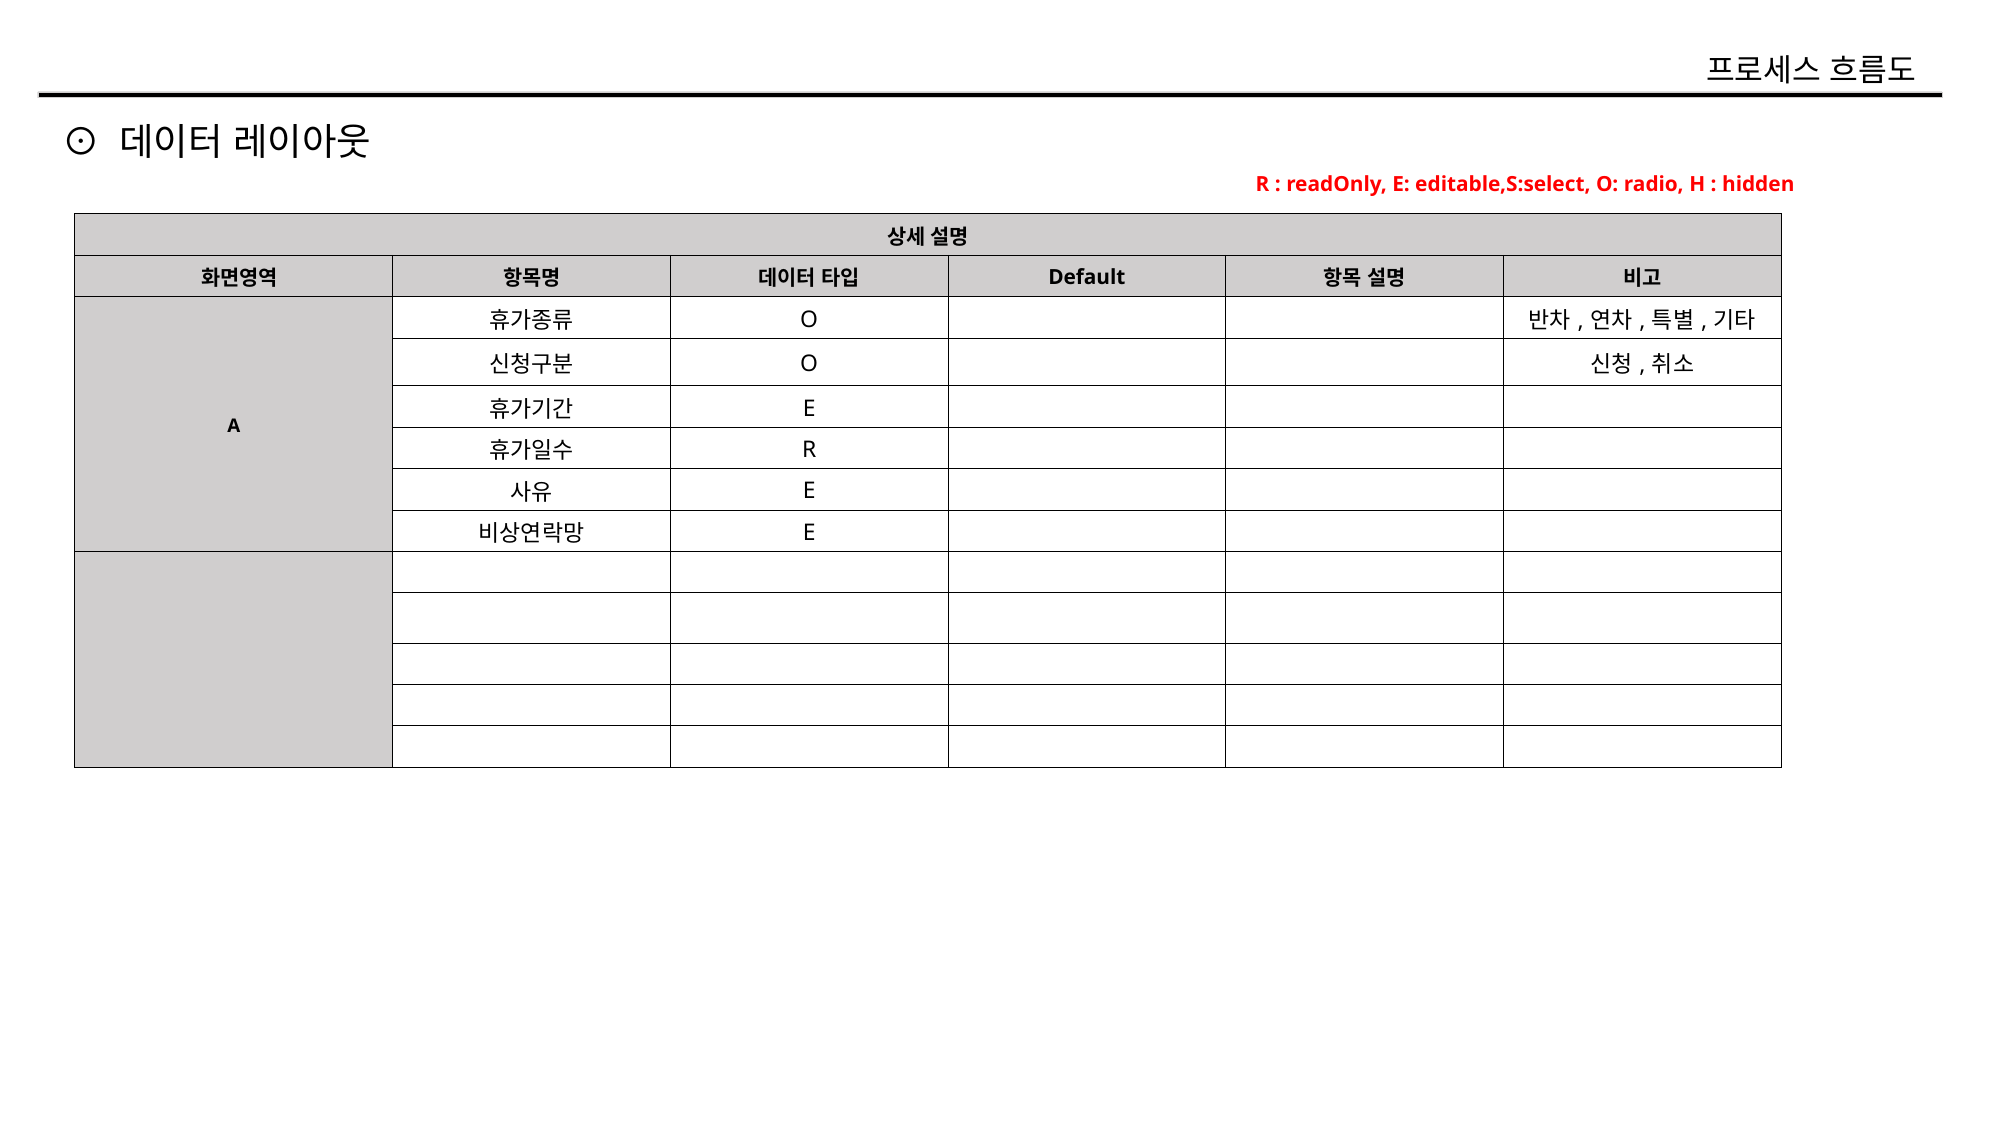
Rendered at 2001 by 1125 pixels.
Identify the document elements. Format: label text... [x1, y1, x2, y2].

table_cell [1226, 428, 1503, 468]
table_cell [671, 644, 948, 684]
table_cell 사유 [393, 469, 670, 510]
table_cell [393, 685, 670, 725]
table_cell [1504, 593, 1781, 643]
table_cell [1504, 685, 1781, 725]
table_cell [1226, 644, 1503, 684]
table_cell E [671, 469, 948, 510]
table_cell [1226, 552, 1503, 592]
table_cell [1226, 469, 1503, 510]
table_cell 데이터 타입 [671, 256, 948, 296]
table_cell [1504, 469, 1781, 510]
table_cell [1226, 685, 1503, 725]
table_cell 화면영역 [75, 256, 392, 296]
table_cell [1504, 726, 1781, 767]
table_cell [1226, 511, 1503, 551]
table_cell [1504, 428, 1781, 468]
table_cell 비상연락망 [393, 511, 670, 551]
text_box R : readOnly, E: editable,S:select, O: radio, H : hidden [1240, 162, 1810, 203]
table_cell 항목명 [393, 256, 670, 296]
table_cell 신청구분 [393, 339, 670, 385]
table_cell [949, 386, 1225, 427]
table_cell [671, 593, 948, 643]
table_cell [1226, 339, 1503, 385]
table_cell 휴가일수 [393, 428, 670, 468]
table_cell O [671, 297, 948, 338]
table_cell [949, 469, 1225, 510]
text_box ⊙ 데이터 레이아웃 [47, 110, 387, 170]
table_cell [1504, 386, 1781, 427]
table_cell [393, 726, 670, 767]
table_cell [949, 297, 1225, 338]
table_cell R [671, 428, 948, 468]
table_cell E [671, 386, 948, 427]
table_cell O [671, 339, 948, 385]
table_cell [671, 726, 948, 767]
table_cell [949, 726, 1225, 767]
table_cell [949, 552, 1225, 592]
table_cell [393, 552, 670, 592]
table_cell [949, 428, 1225, 468]
table_cell 휴가종류 [393, 297, 670, 338]
table_cell A [75, 297, 392, 551]
table_cell [1226, 297, 1503, 338]
table_header 상세 설명 [75, 214, 1781, 255]
table_cell [1226, 726, 1503, 767]
table_cell [1504, 644, 1781, 684]
table_cell [393, 644, 670, 684]
table_cell Default [949, 256, 1225, 296]
table_cell [949, 593, 1225, 643]
table_cell [949, 339, 1225, 385]
table_cell 비고 [1504, 256, 1781, 296]
table_cell E [671, 511, 948, 551]
text_box [37, 91, 1943, 99]
table_cell [1226, 386, 1503, 427]
table_cell [949, 685, 1225, 725]
table_cell [671, 685, 948, 725]
table_cell [75, 552, 392, 767]
table_cell 반차,연차,특별,기타 [1504, 297, 1781, 338]
table_cell [1226, 593, 1503, 643]
table_cell 신청,취소 [1504, 339, 1781, 385]
table_cell [1504, 552, 1781, 592]
text_box 프로세스 흐름도 [1690, 42, 1931, 95]
table_cell 항목 설명 [1226, 256, 1503, 296]
table_cell [671, 552, 948, 592]
table_cell [949, 644, 1225, 684]
table_cell [949, 511, 1225, 551]
table_cell [1504, 511, 1781, 551]
table_cell 휴가기간 [393, 386, 670, 427]
table_cell [393, 593, 670, 643]
